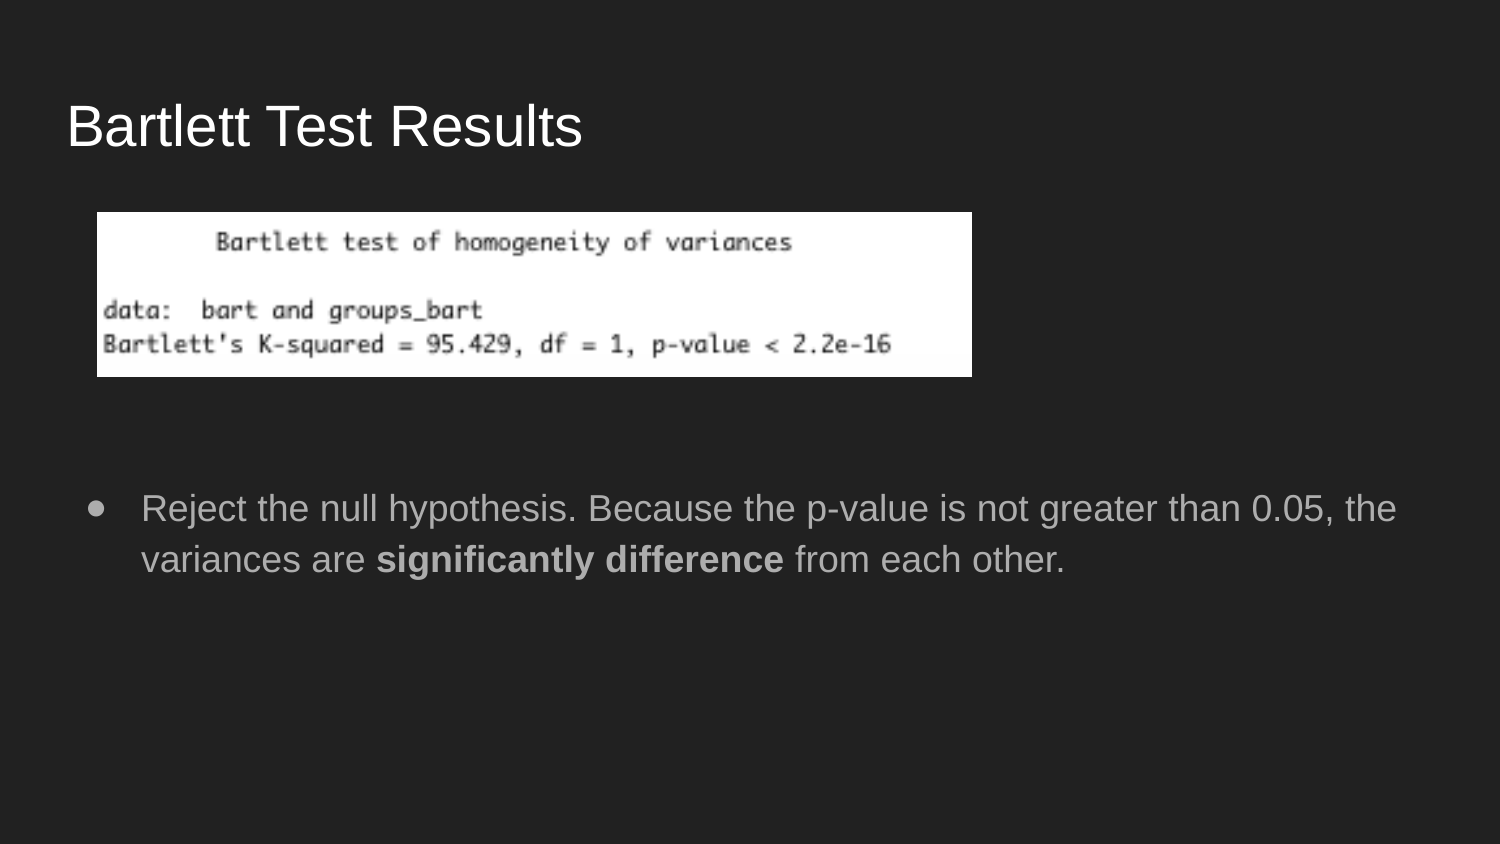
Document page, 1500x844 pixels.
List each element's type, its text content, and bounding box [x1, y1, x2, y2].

list Reject the null hypothesis. Because the p-value is not greater than 0.05, the variances are significantly difference from each other. [51, 462, 1449, 750]
picture [96, 212, 972, 377]
title Bartlett Test Results [51, 72, 1449, 167]
